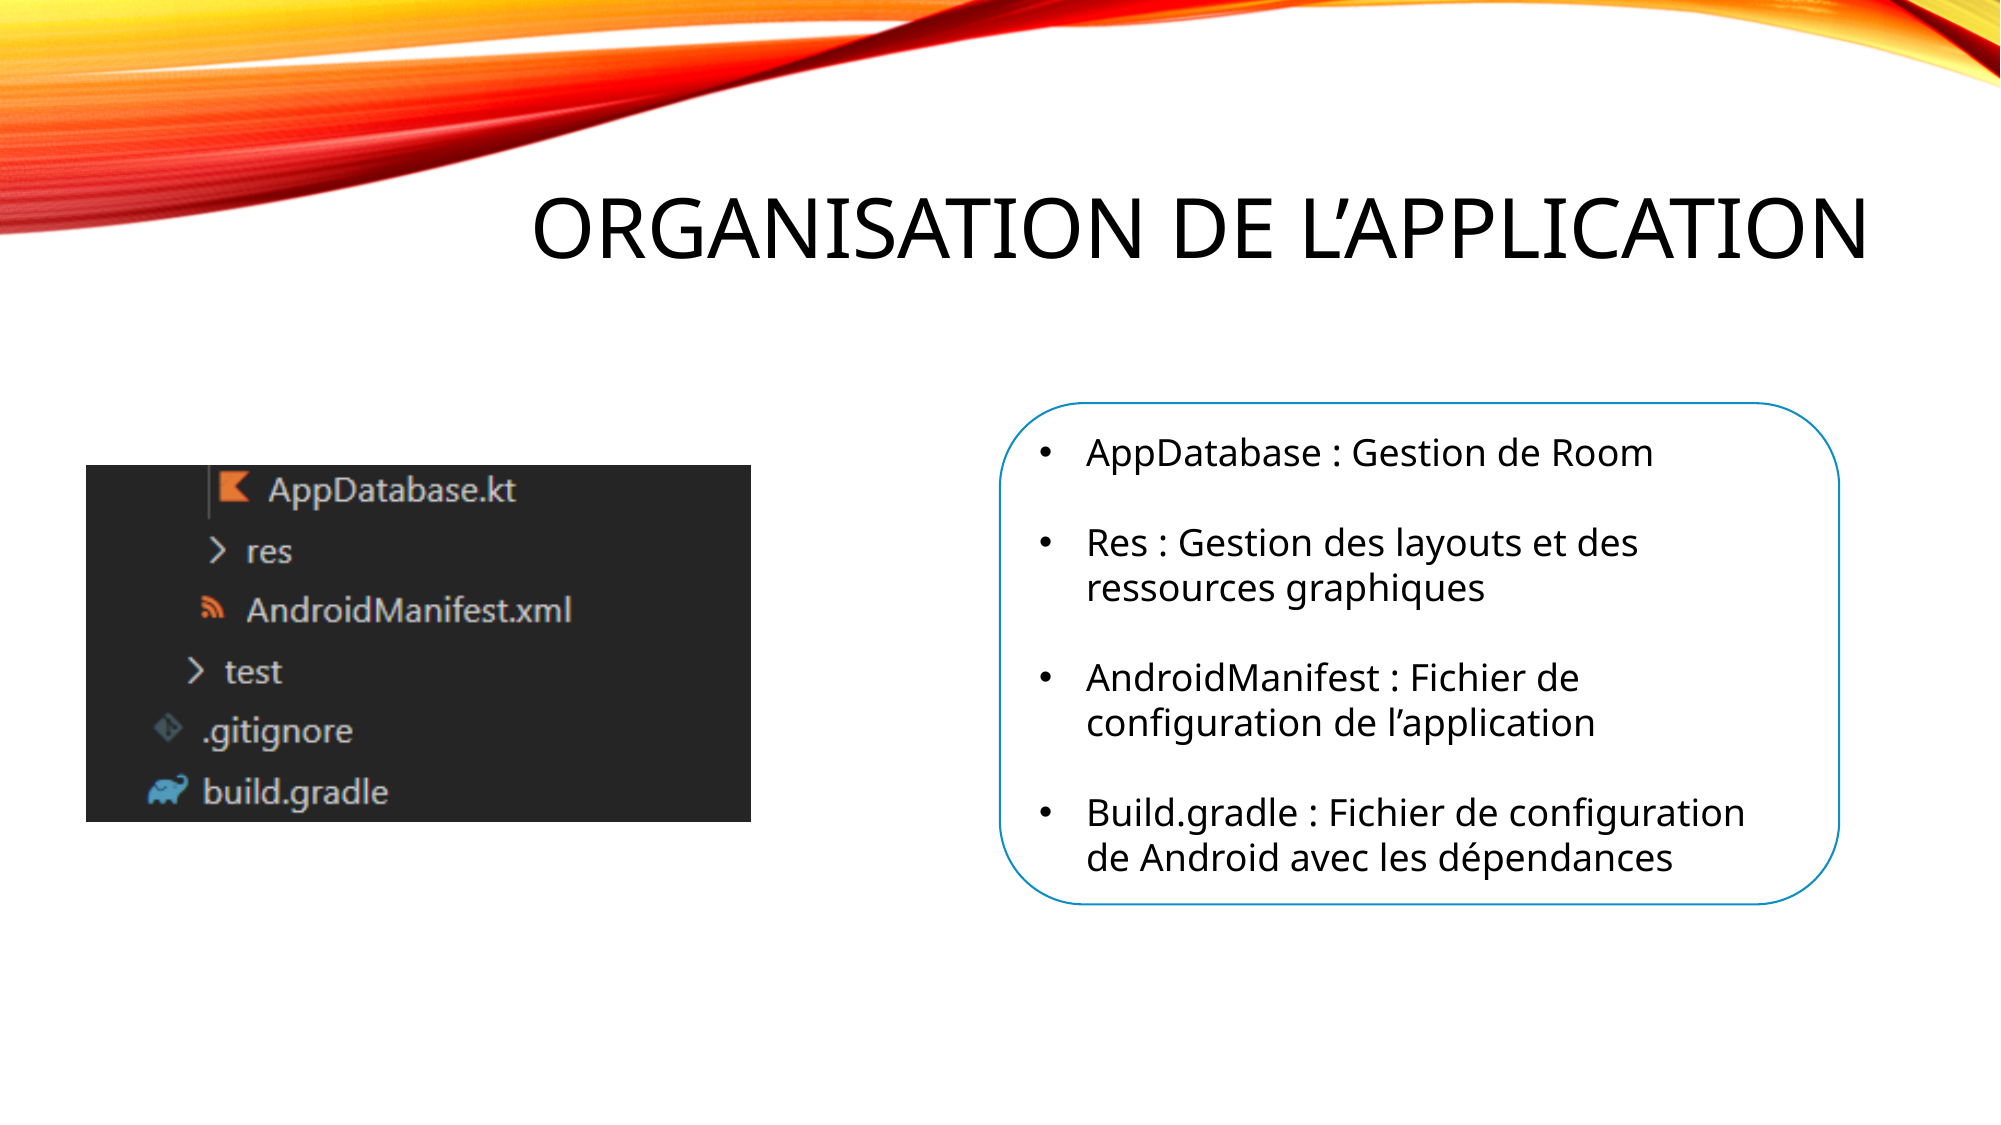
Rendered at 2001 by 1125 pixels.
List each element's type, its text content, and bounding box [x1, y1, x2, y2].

text_box AppDatabase : Gestion de Room Res : Gestion des layouts et des ressources graphiques AndroidManifest : Fichier de configuration de l’application Build.gradle : Fichier de configuration de Android avec les dépendances [998, 402, 1841, 906]
picture [0, 0, 2000, 237]
title Organisation de l’application [450, 125, 1888, 338]
picture [86, 464, 752, 822]
